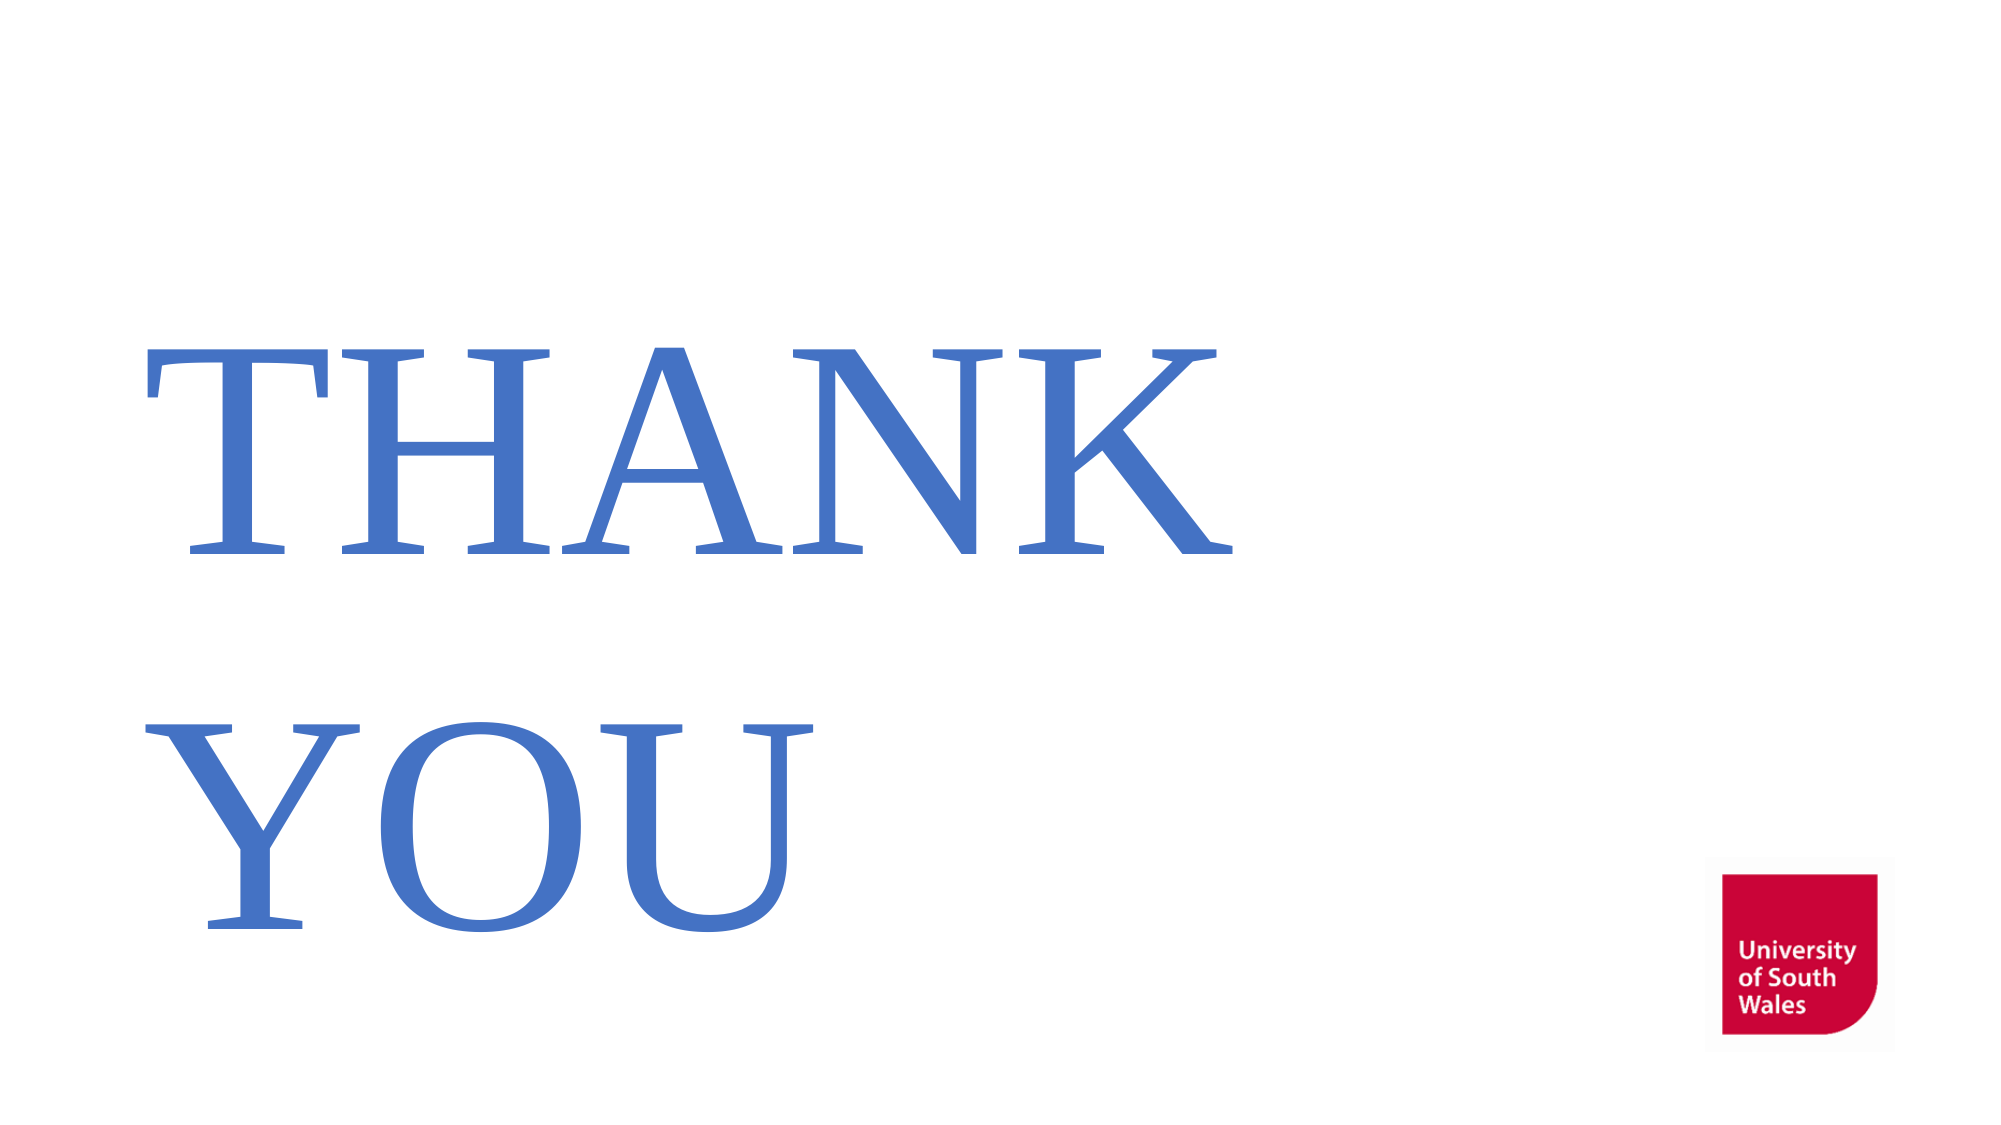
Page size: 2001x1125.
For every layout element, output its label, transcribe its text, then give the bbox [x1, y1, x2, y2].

picture [1705, 857, 1895, 1052]
text_box THANK YOU [128, 234, 1683, 1000]
